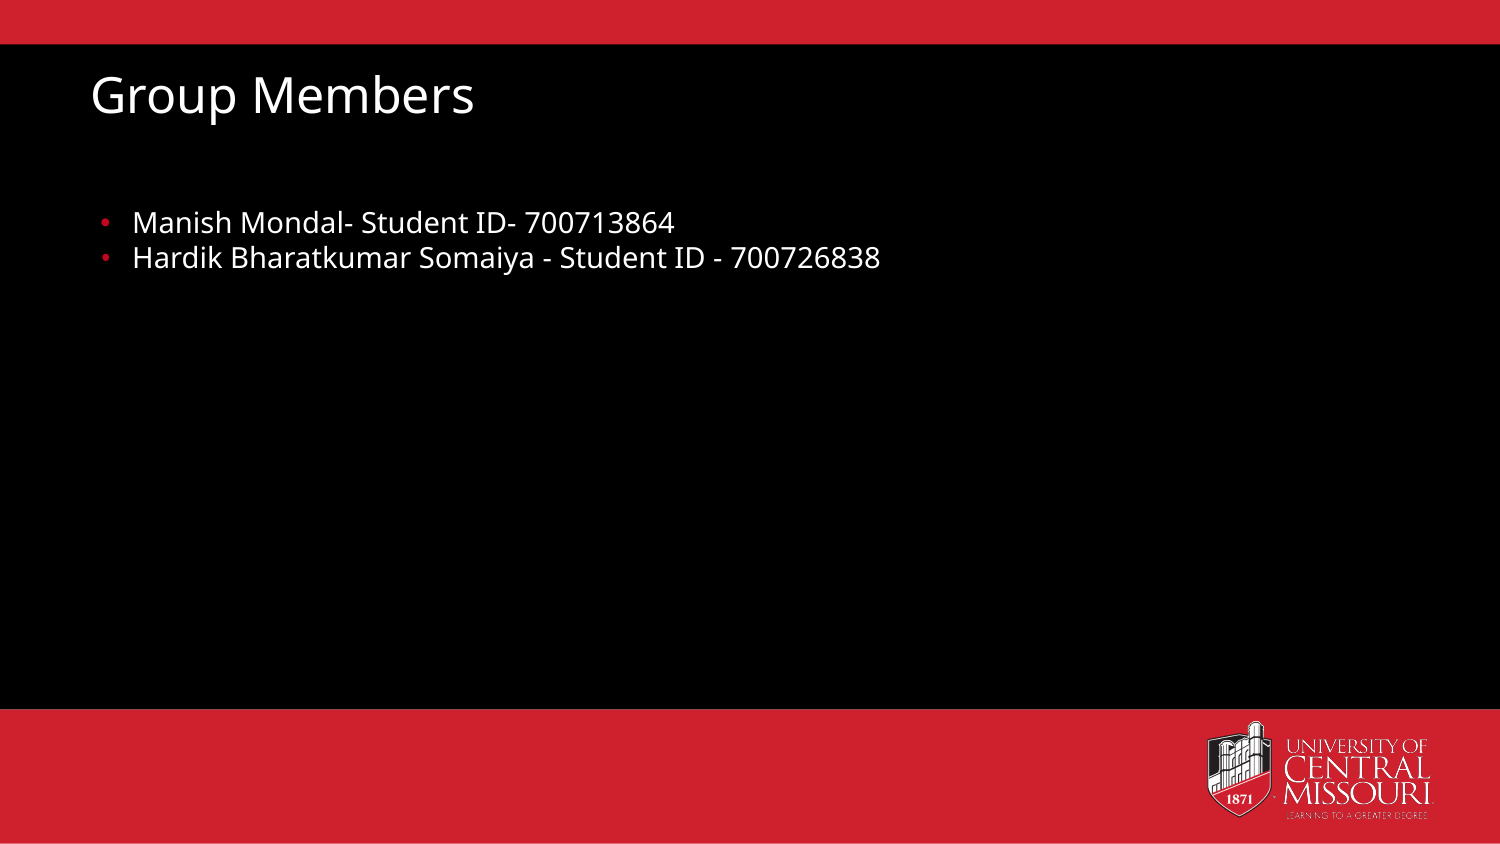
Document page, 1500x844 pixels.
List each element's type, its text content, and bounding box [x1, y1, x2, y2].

title Group Members [75, 56, 1425, 175]
picture [1175, 696, 1463, 844]
list Manish Mondal- Student ID- 700713864 Hardik Bharatkumar Somaiya - Student ID - 700726838 [75, 196, 1425, 741]
